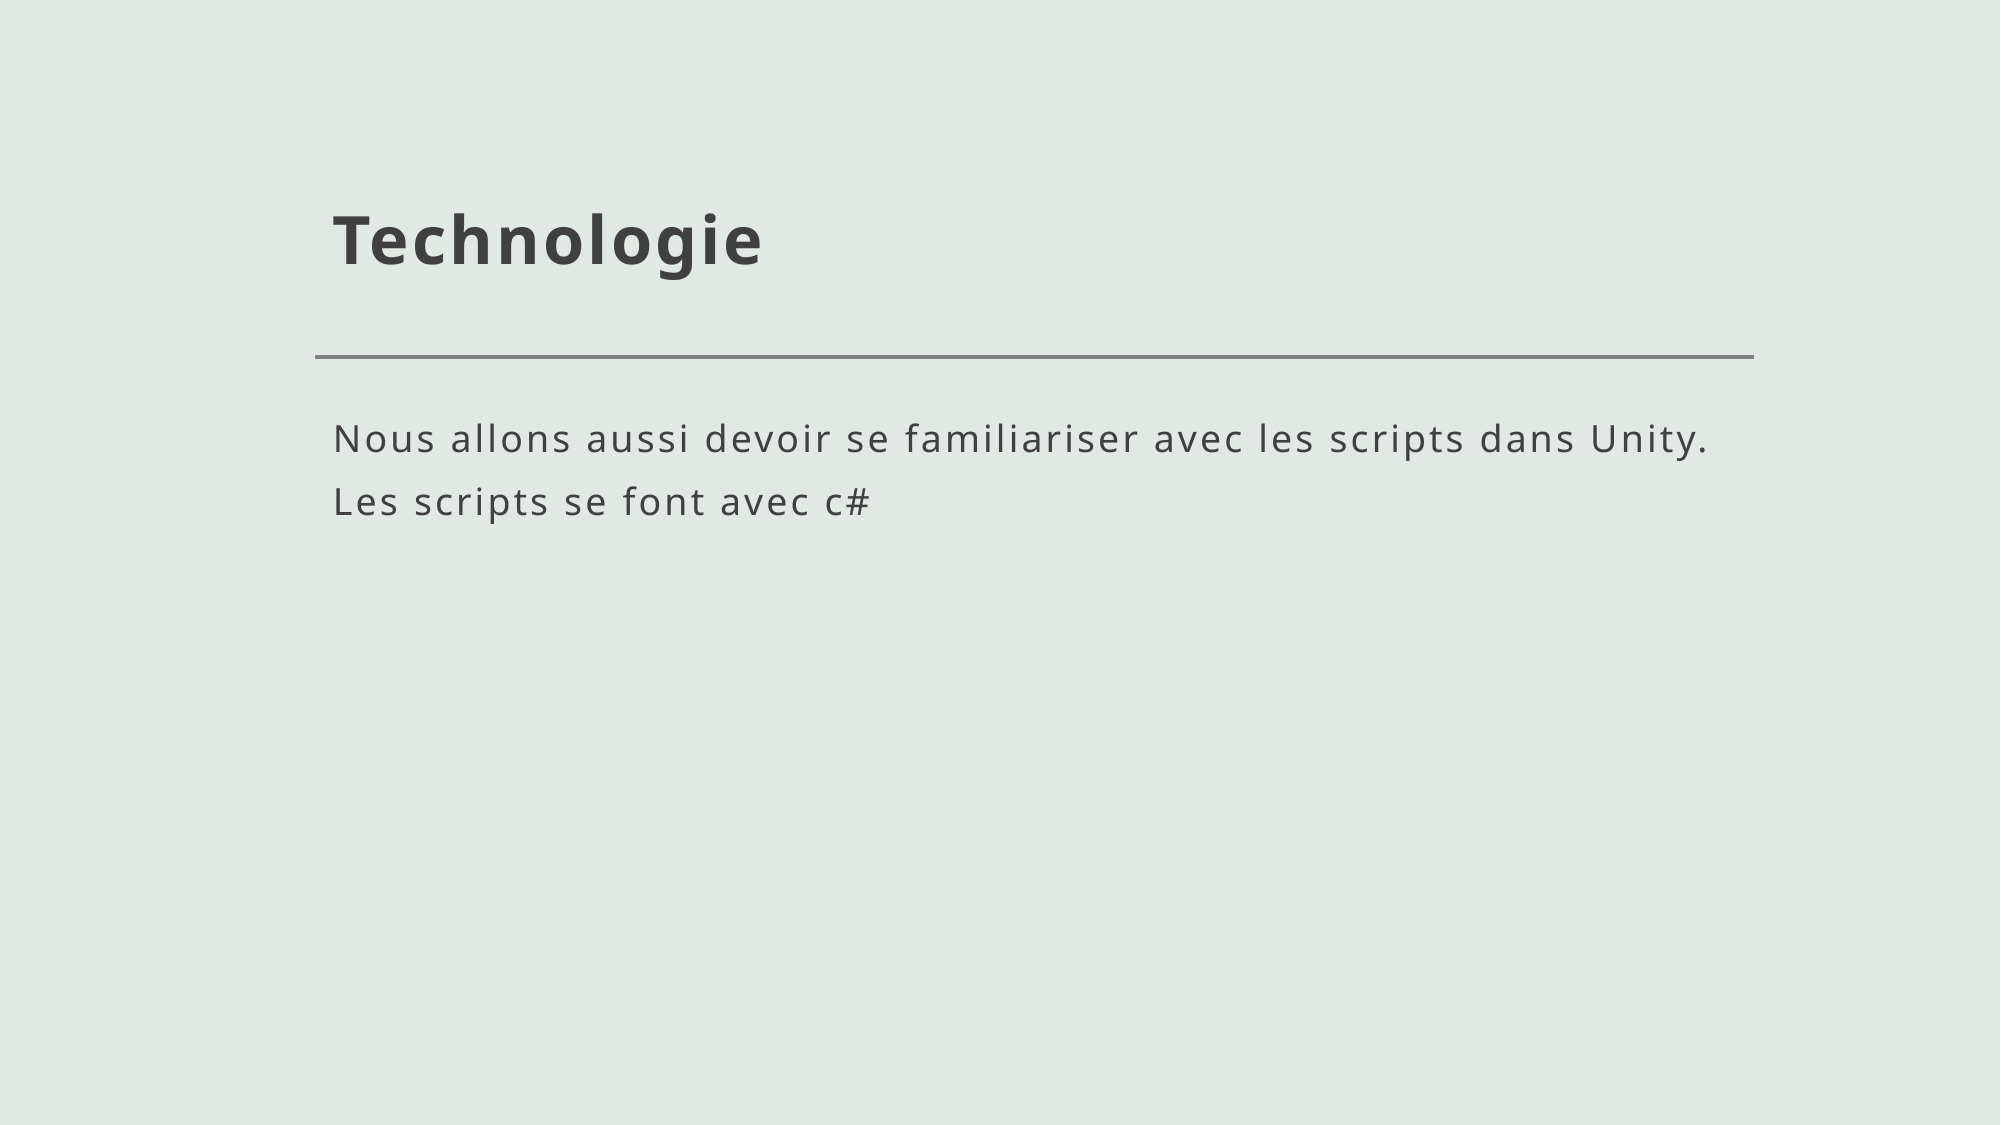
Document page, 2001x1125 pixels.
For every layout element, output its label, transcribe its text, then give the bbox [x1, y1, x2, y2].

title Technologie [315, 72, 1754, 294]
list Nous allons aussi devoir se familiariser avec les scripts dans Unity. Les scripts se font avec c# [315, 379, 1754, 979]
